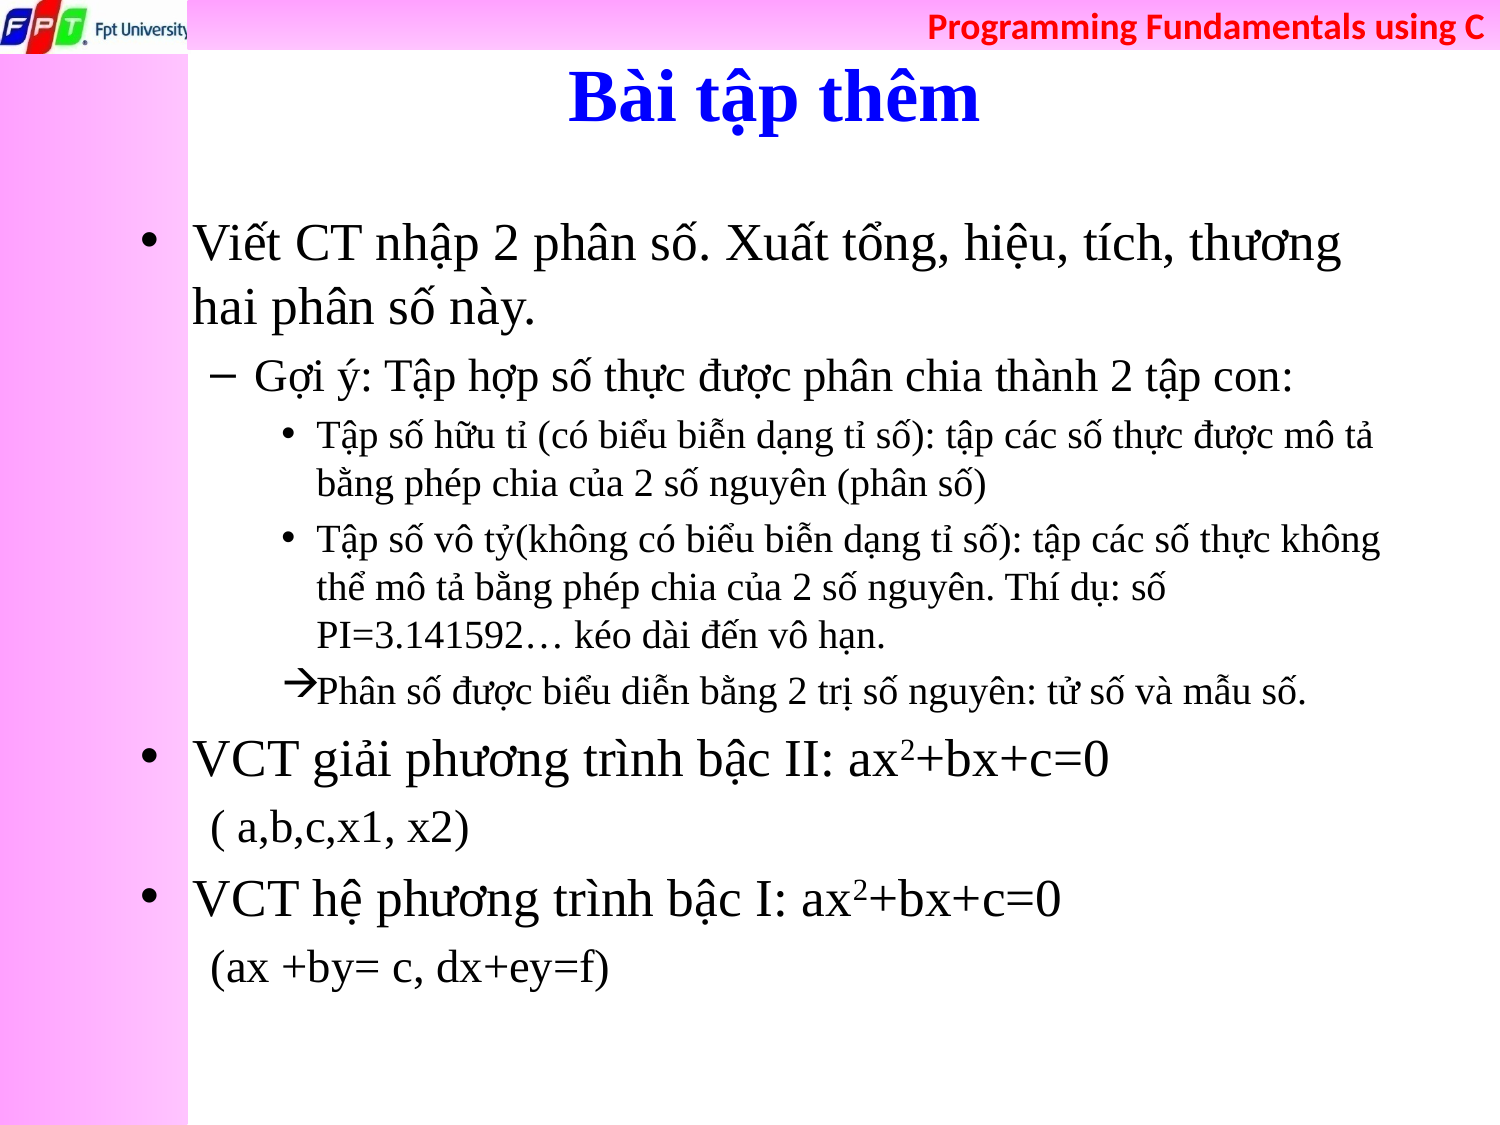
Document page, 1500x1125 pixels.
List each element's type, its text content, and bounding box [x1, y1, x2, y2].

picture [0, 0, 188, 54]
list Viết CT nhập 2 phân số. Xuất tổng, hiệu, tích, thương hai phân số này. Gợi ý: Tập hợp số thực được phân chia thành 2 tập con: Tập số hữu tỉ (có biểu biễn dạng tỉ số): tập các số thực được mô tả bằng phép chia của 2 số nguyên (phân số) Tập số vô tỷ(không có biểu biễn dạng tỉ số): tập các số thực không thể mô tả bằng phép chia của 2 số nguyên. Thí dụ: số PI=3.141592… kéo dài đến vô hạn. Phân số được biểu diễn bằng 2 trị số nguyên: tử số và mẫu số. VCT giải phương trình bậc II: ax2+bx+c=0 ( a,b,c,x1, x2) VCT hệ phương trình bậc I: ax2+bx+c=0 (ax +by= c, dx+ey=f) [125, 200, 1425, 1005]
title Bài tập thêm [125, 45, 1425, 138]
